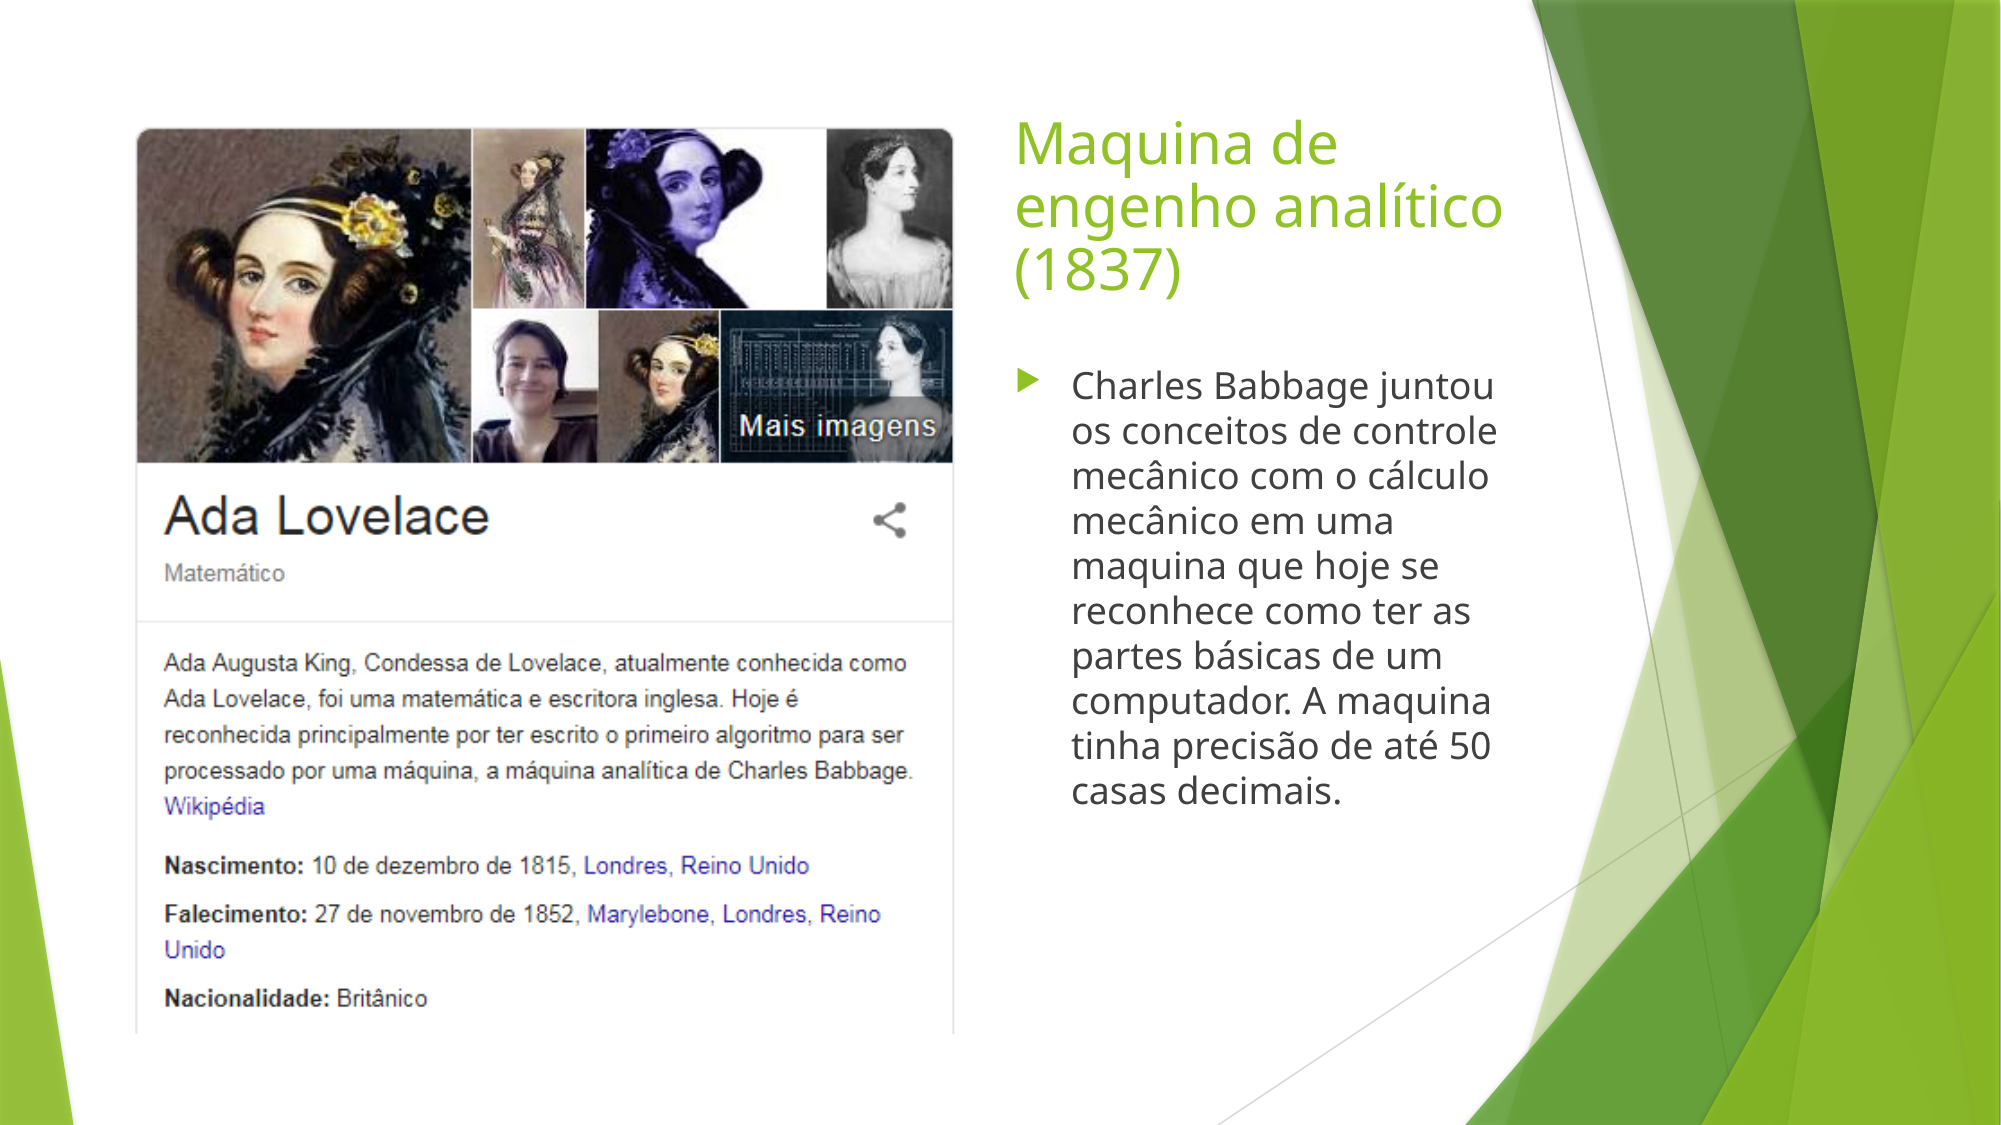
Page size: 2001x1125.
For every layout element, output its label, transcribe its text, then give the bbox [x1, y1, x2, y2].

title Maquina de engenho analítico (1837) [999, 99, 1522, 317]
picture [116, 114, 969, 1034]
list Charles Babbage juntou os conceitos de controle mecânico com o cálculo mecânico em uma maquina que hoje se reconhece como ter as partes básicas de um computador. A maquina tinha precisão de até 50 casas decimais. [999, 354, 1521, 992]
